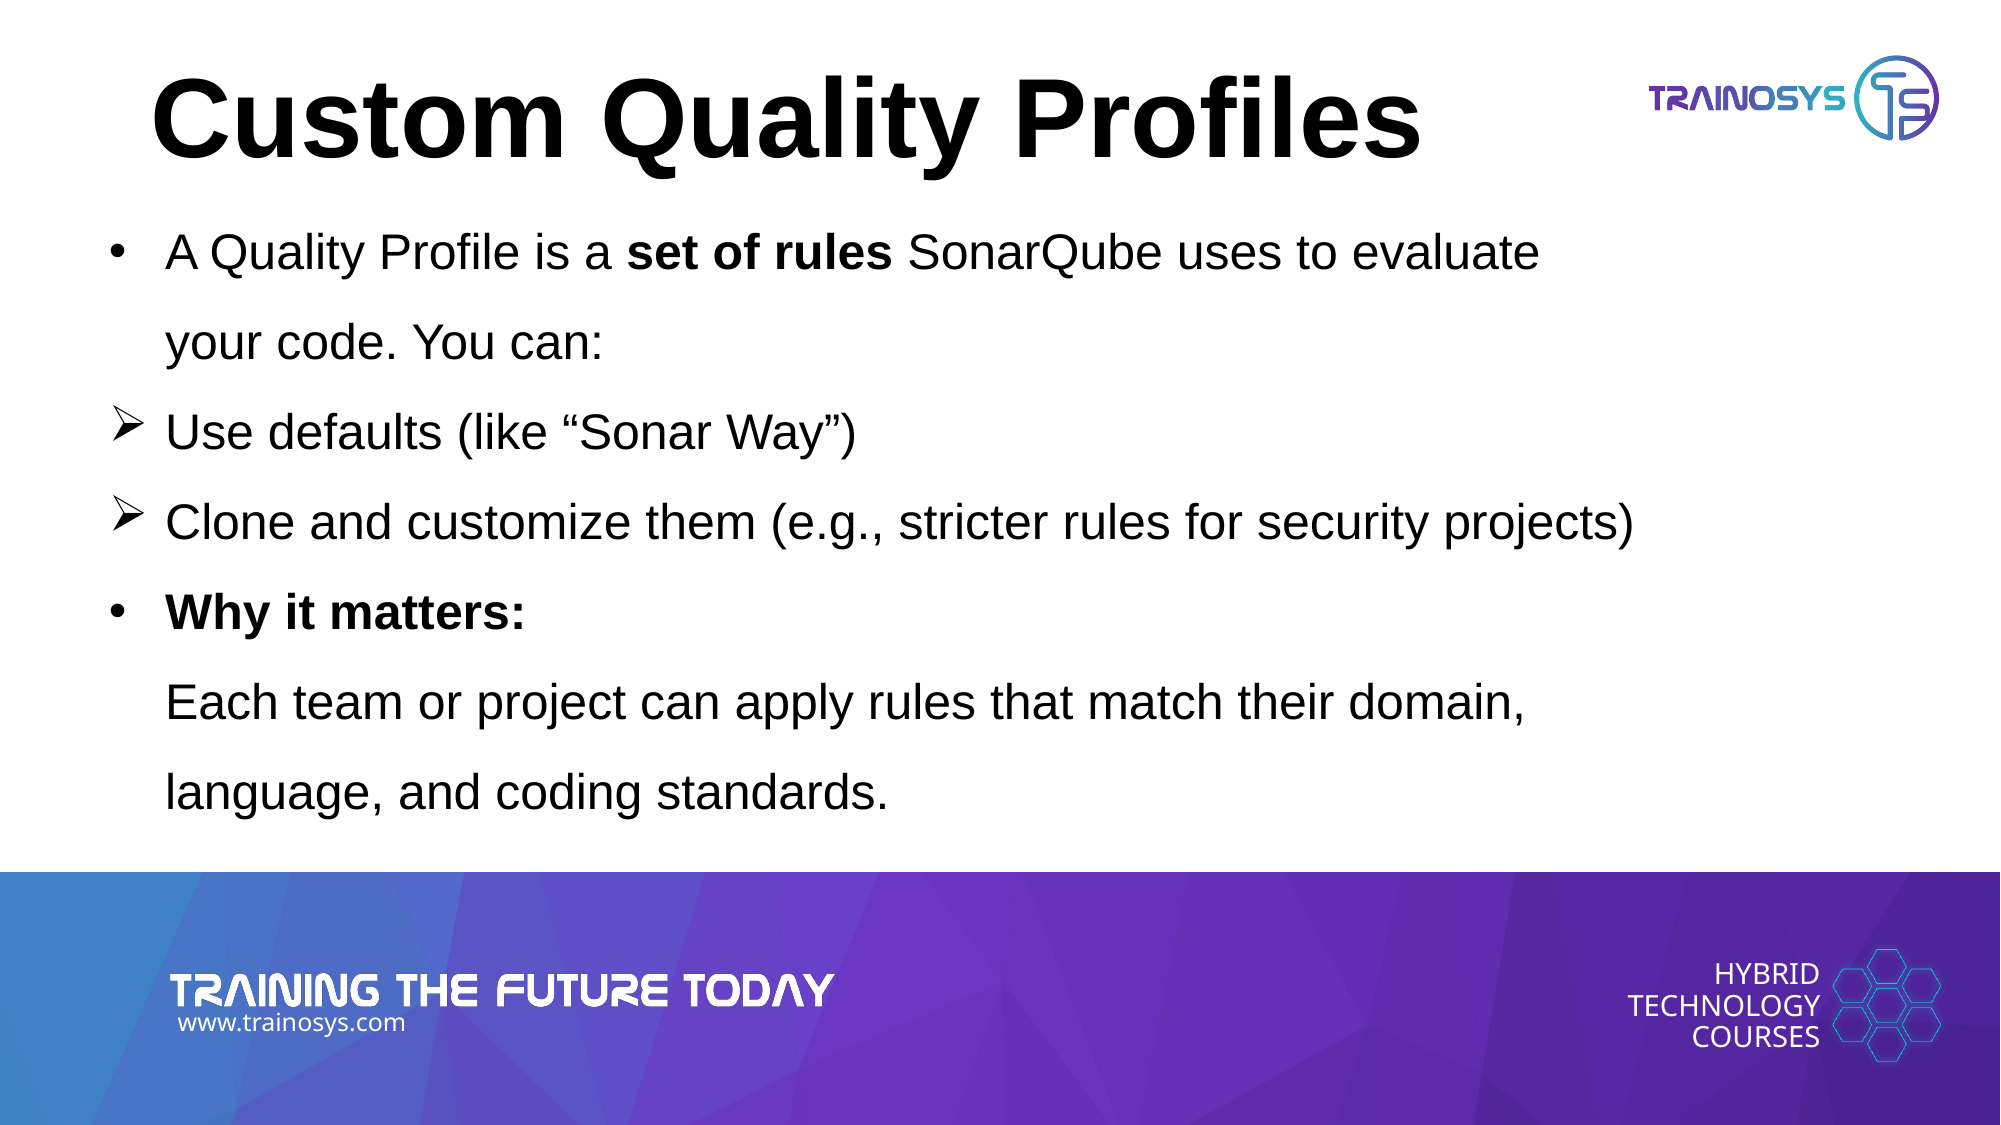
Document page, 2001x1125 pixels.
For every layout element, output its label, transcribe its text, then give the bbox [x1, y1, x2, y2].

text_box Custom Quality Profiles [124, 0, 1566, 182]
picture [0, 872, 2000, 1125]
picture [1639, 0, 1951, 205]
text_box A Quality Profile is a set of rules SonarQube uses to evaluate your code. You can: Use defaults (like “Sonar Way”) Clone and customize them (e.g., stricter rules for security projects) Why it matters: Each team or project can apply rules that match their domain, language, and coding standards. [93, 182, 1666, 870]
